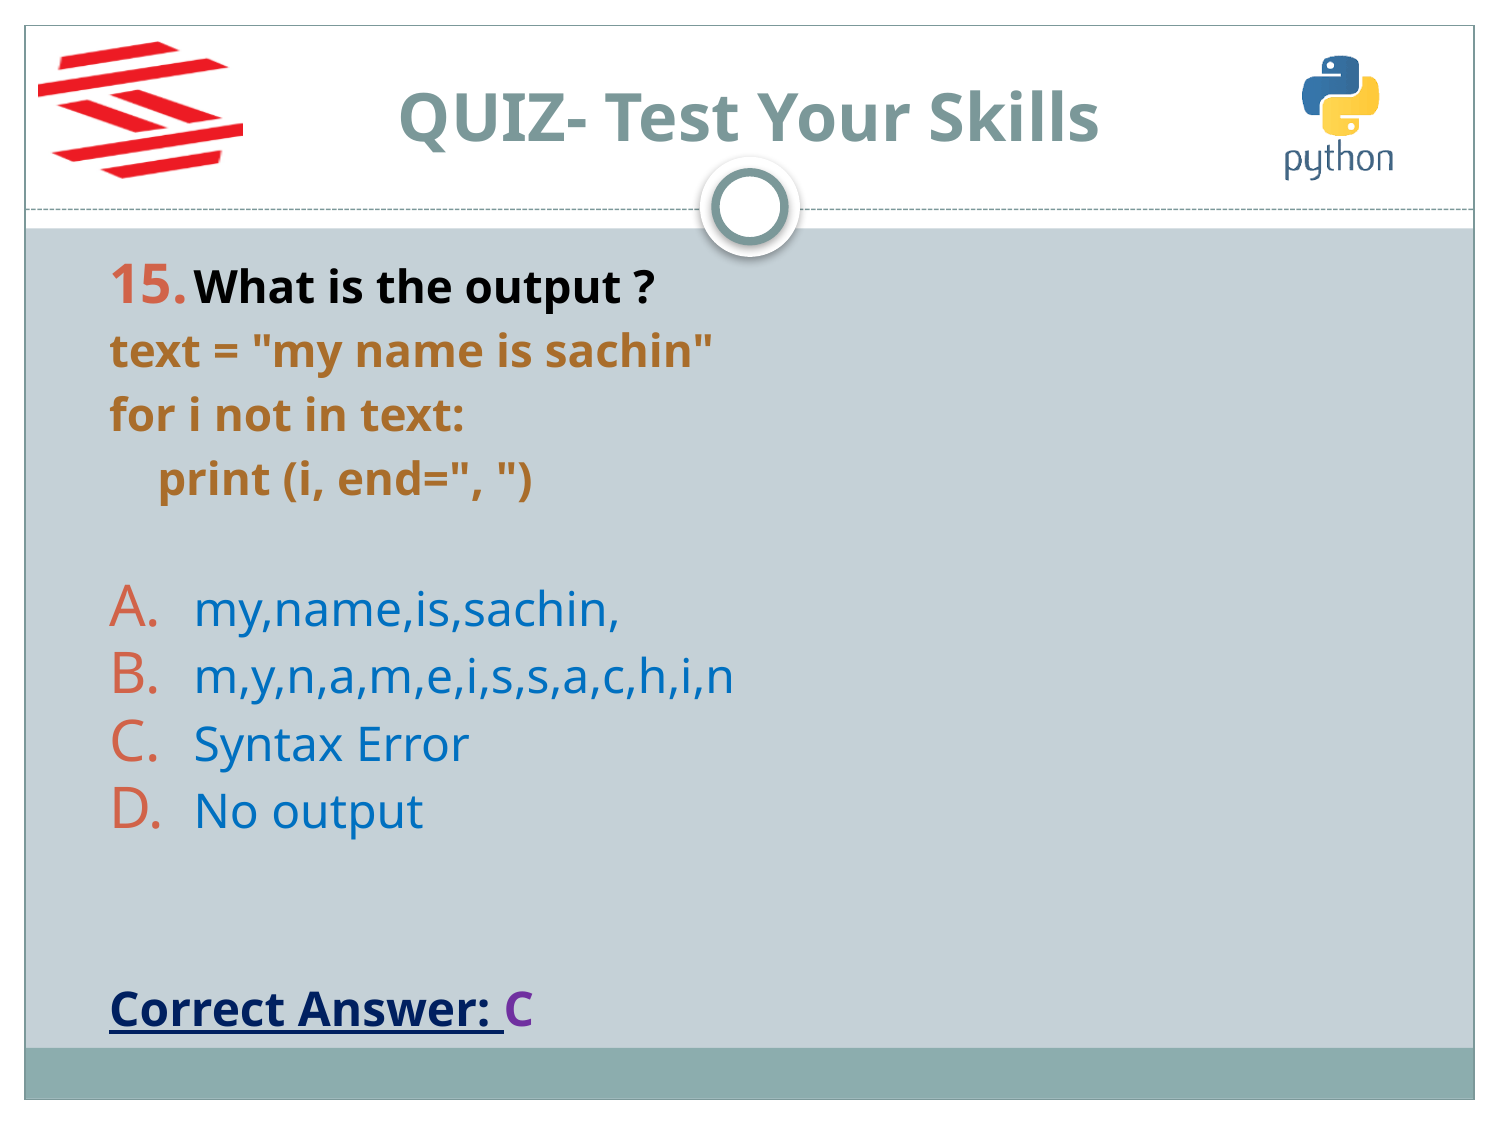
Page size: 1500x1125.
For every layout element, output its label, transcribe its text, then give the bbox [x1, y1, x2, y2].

list What is the output ? text = "my name is sachin" for i not in text: print (i, end=", ") my,name,is,sachin, m,y,n,a,m,e,i,s,s,a,c,h,i,n Syntax Error No output Correct Answer: C [49, 250, 1445, 1047]
title QUIZ- Test Your Skills [237, 37, 1450, 162]
picture [1206, 53, 1471, 186]
picture [37, 40, 243, 185]
